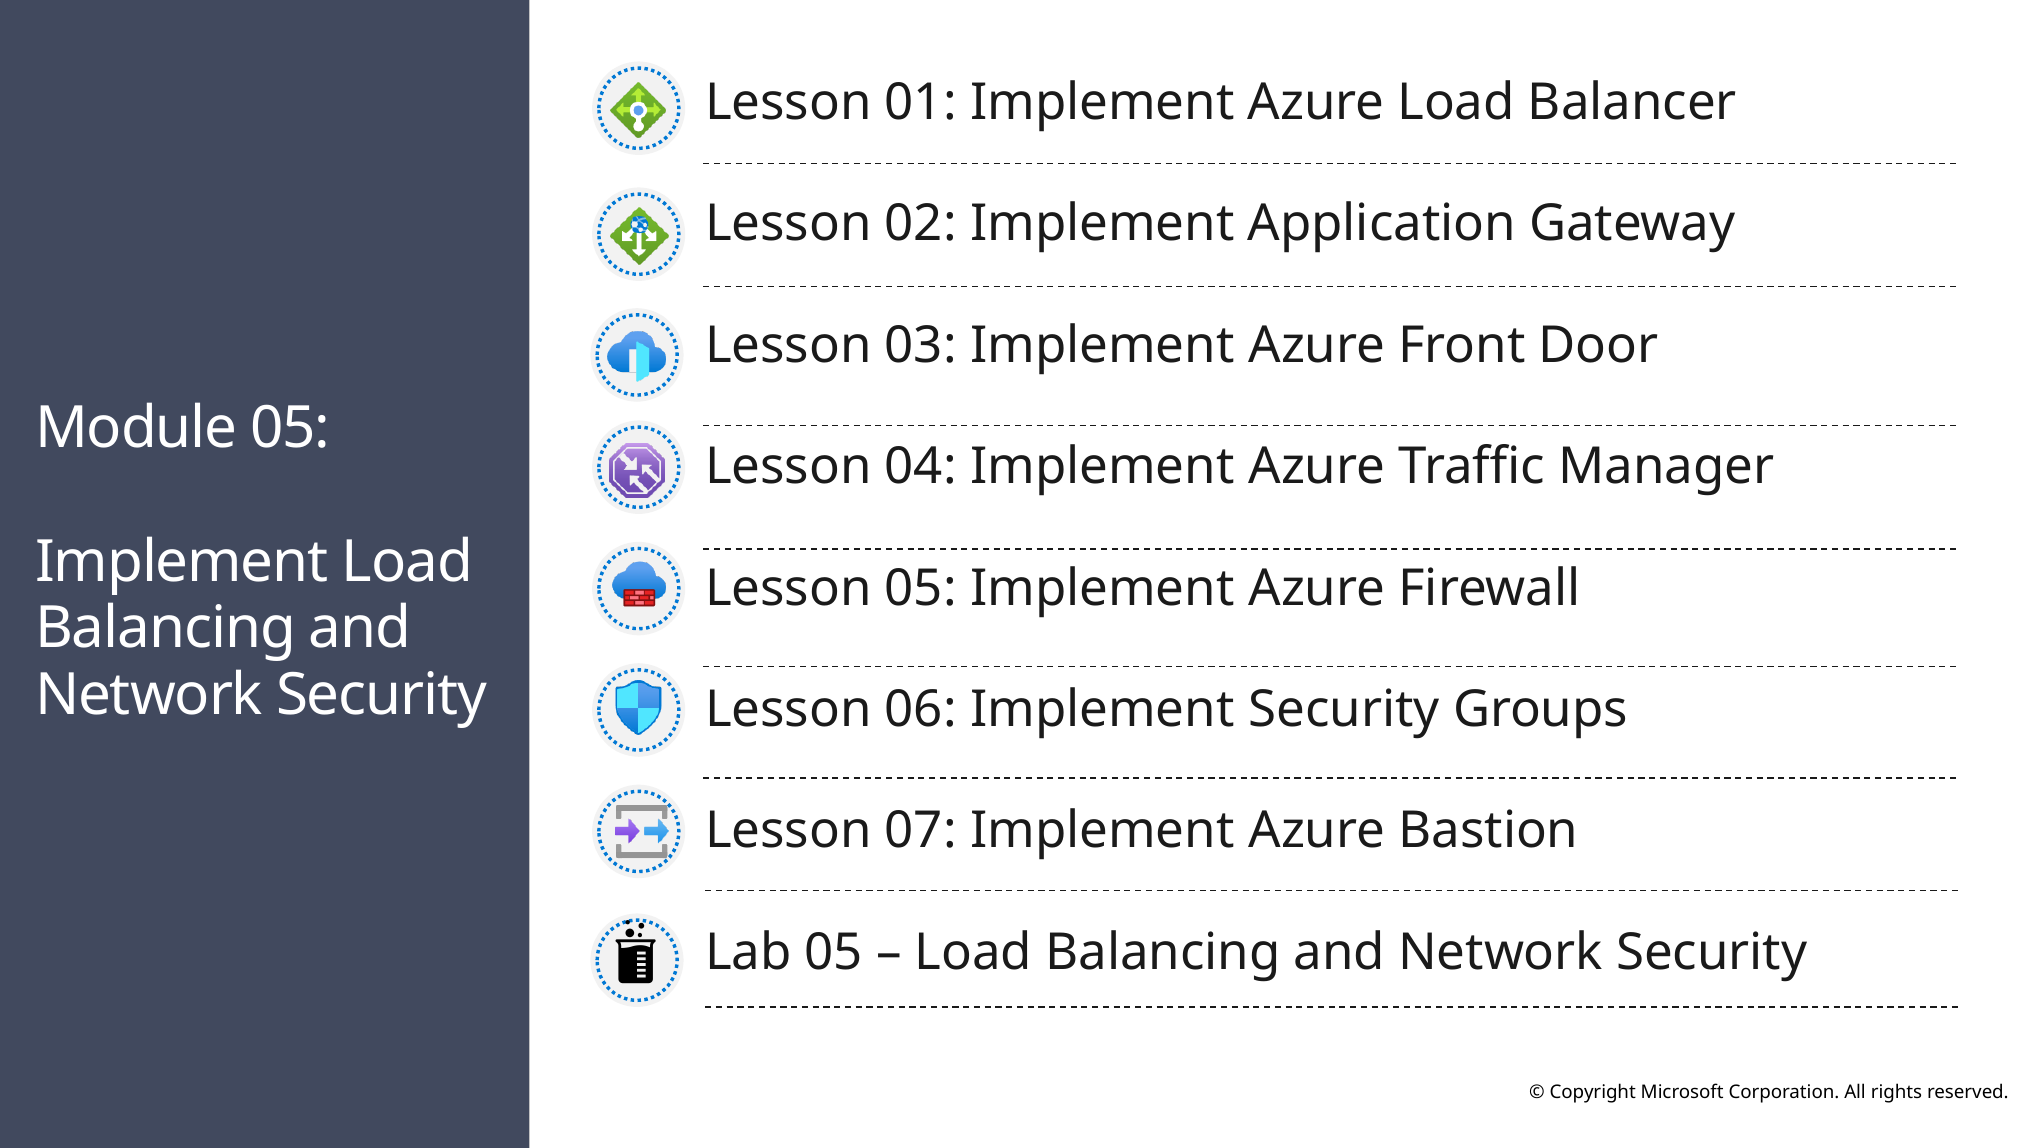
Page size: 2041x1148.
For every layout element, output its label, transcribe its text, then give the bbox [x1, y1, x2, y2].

text_box Lesson 01: Implement Azure Load Balancer Lesson 02: Implement Application Gateway Lesson 03: Implement Azure Front Door Lesson 04: Implement Azure Traffic Manager Lesson 05: Implement Azure Firewall Lesson 06: Implement Security Groups Lesson 07: Implement Azure Bastion Lab 05 – Load Balancing and Network Security [705, 68, 1958, 890]
text_box Lesson 01: Implement Azure Load Balancer Lesson 02: Implement Application Gateway Lesson 03: Implement Azure Front Door Lesson 04: Implement Azure Traffic Manager Lesson 05: Implement Azure Firewall Lesson 06: Implement Security Groups Lesson 07: Implement Azure Bastion Lab 05 – Load Balancing and Network Security [705, 891, 1958, 980]
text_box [589, 60, 686, 879]
title Module 05: Implement Load Balancing and Network Security [35, 391, 493, 728]
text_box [589, 912, 684, 1008]
